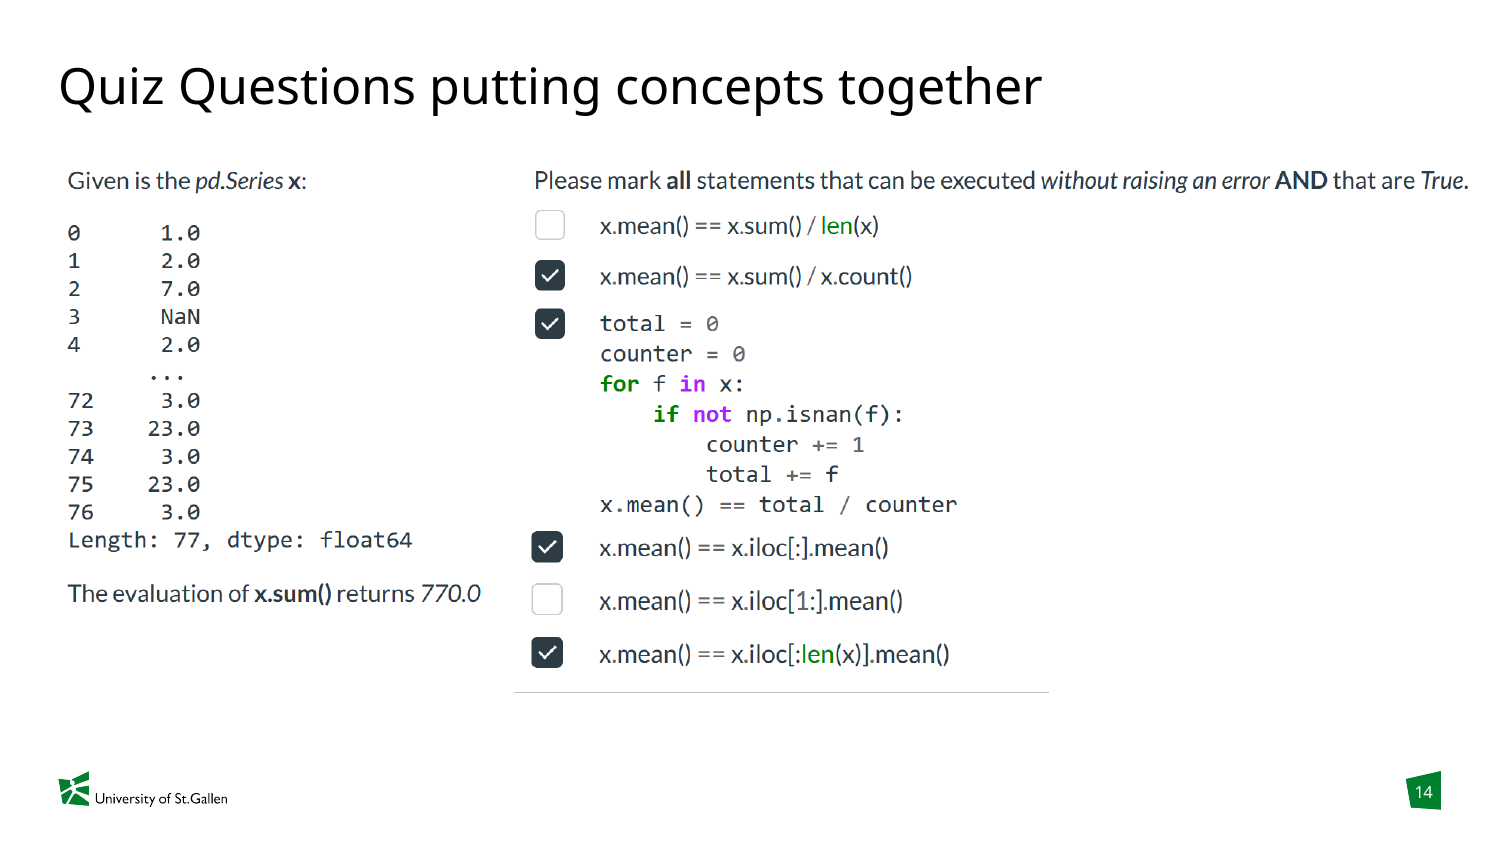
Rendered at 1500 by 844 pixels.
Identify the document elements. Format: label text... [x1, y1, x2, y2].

title Quiz Questions putting concepts together [58, 61, 1442, 154]
slide_number 14 [1406, 782, 1442, 827]
picture [58, 771, 227, 807]
picture [46, 151, 1475, 693]
